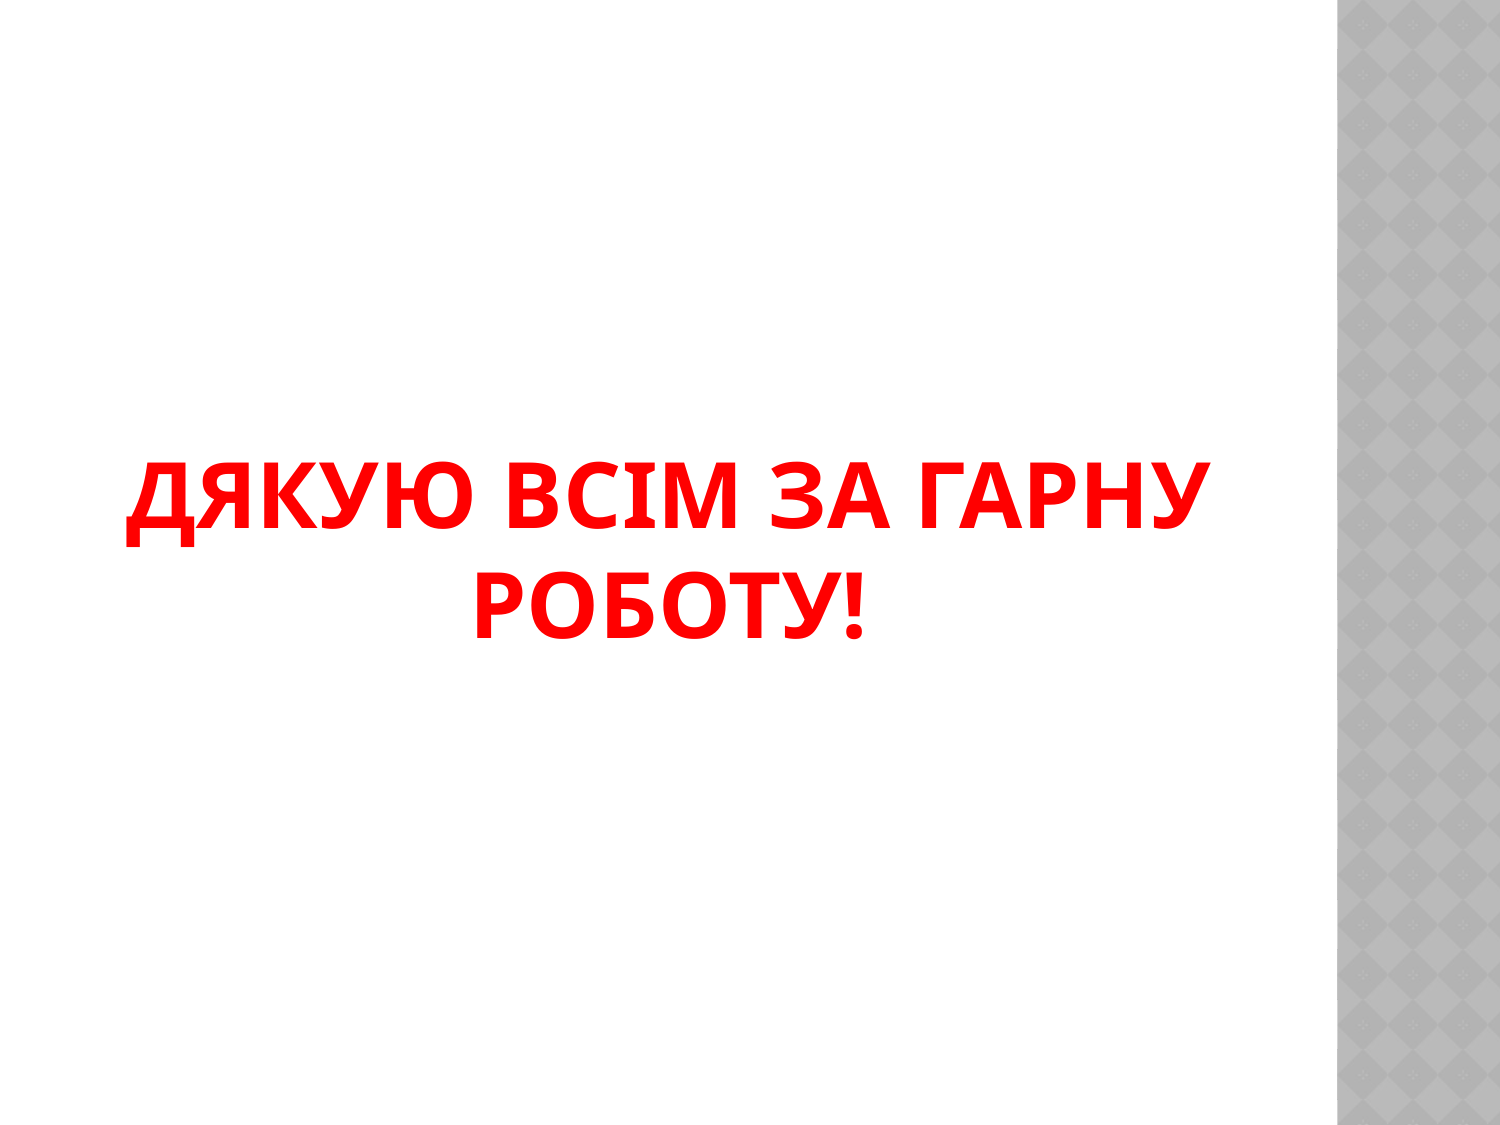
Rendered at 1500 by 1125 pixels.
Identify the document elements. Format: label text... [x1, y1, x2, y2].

title Дякую всім за гарну роботу! [75, 338, 1263, 657]
